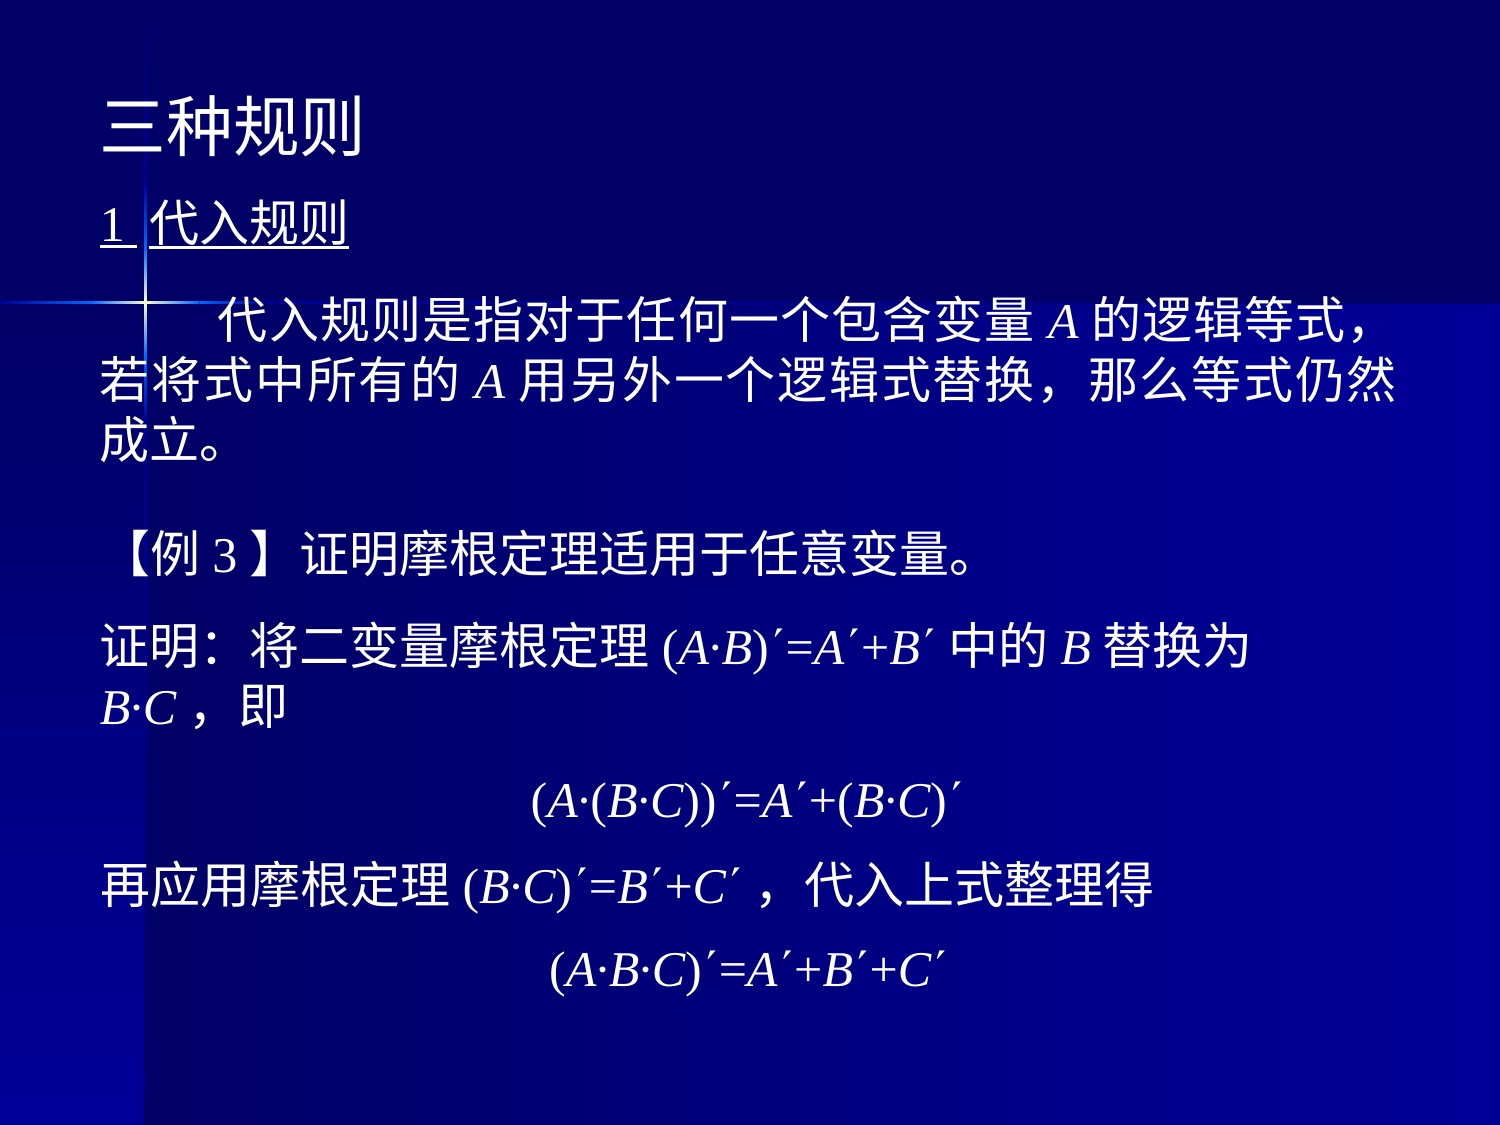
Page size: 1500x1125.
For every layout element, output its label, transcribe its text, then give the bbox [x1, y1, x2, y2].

text_box (A∙B∙C)=A+B+C [85, 928, 1412, 1004]
text_box 三种规则 [85, 77, 1412, 173]
text_box 代入规则是指对于任何一个包含变量A的逻辑等式，若将式中所有的A用另外一个逻辑式替换，那么等式仍然成立。 [85, 281, 1412, 477]
text_box 再应用摩根定理(B∙C)=B+C，代入上式整理得 [85, 846, 1412, 921]
text_box (A∙(B∙C))=A+(B∙C) [85, 760, 1409, 835]
text_box 证明：将二变量摩根定理(A∙B)=A+B中的B替换为B∙C，即 [85, 606, 1412, 742]
text_box 1 代入规则 [85, 184, 1412, 260]
text_box 【例3】证明摩根定理适用于任意变量。 [85, 515, 1412, 591]
